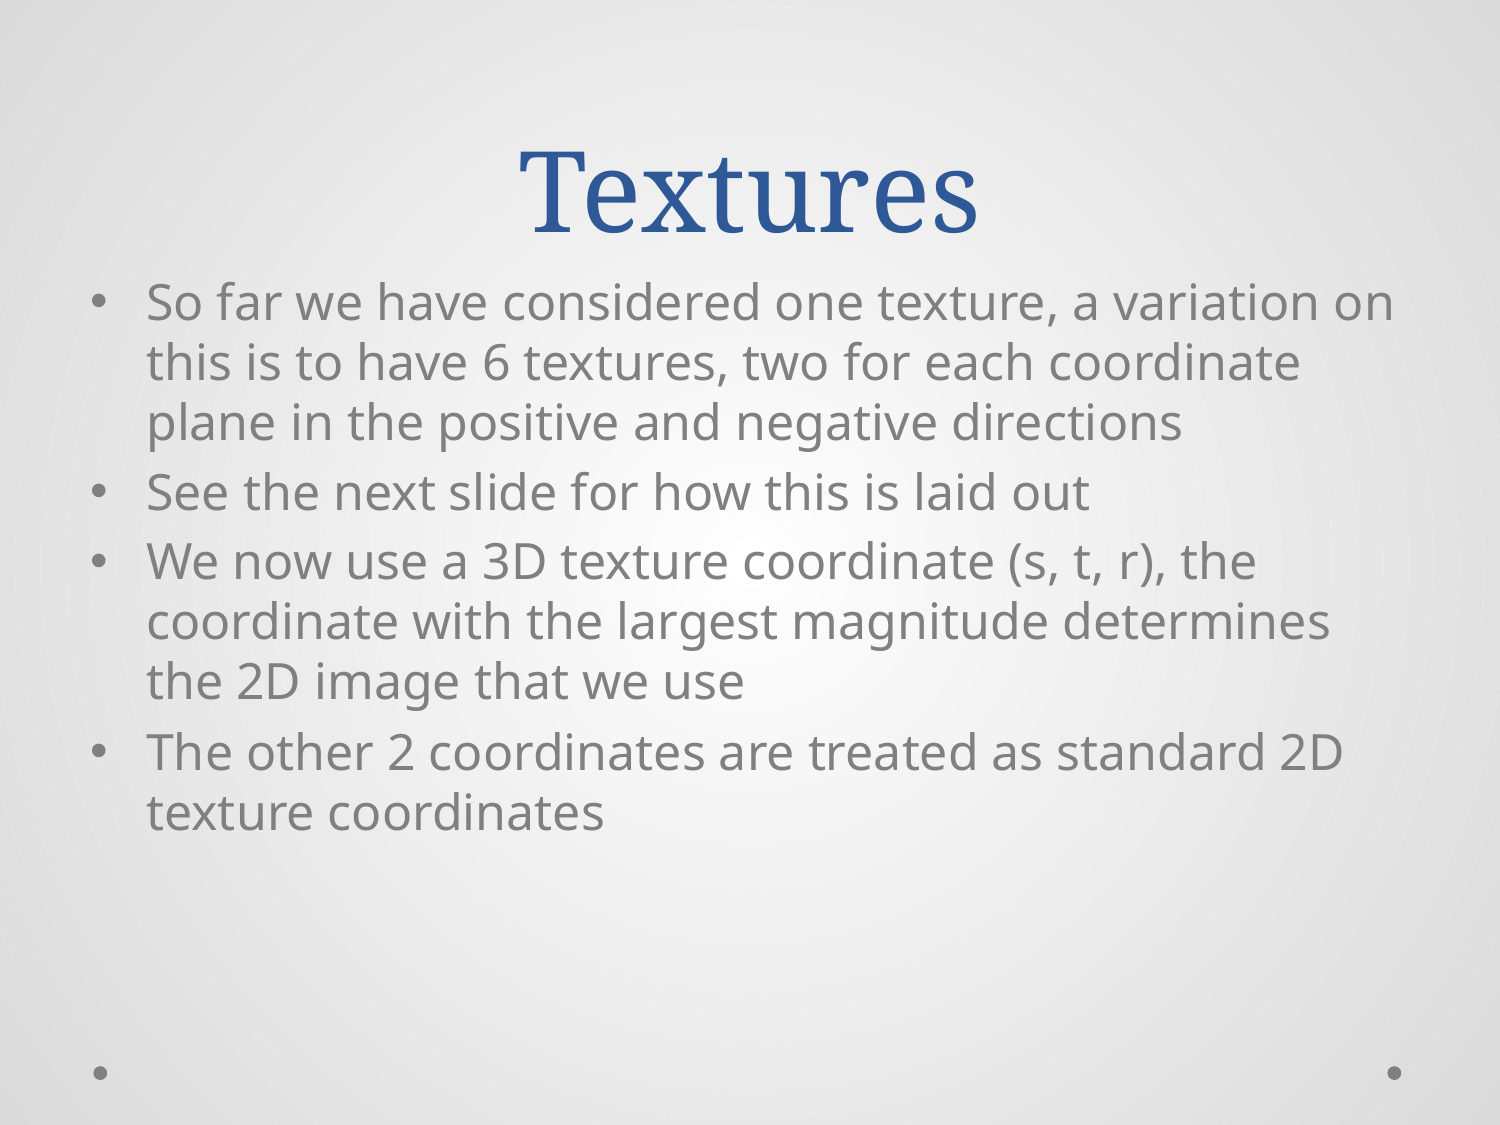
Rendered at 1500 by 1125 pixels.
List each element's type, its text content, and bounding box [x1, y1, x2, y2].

title Textures [75, 0, 1425, 262]
list So far we have considered one texture, a variation on this is to have 6 textures, two for each coordinate plane in the positive and negative directions See the next slide for how this is laid out We now use a 3D texture coordinate (s, t, r), the coordinate with the largest magnitude determines the 2D image that we use The other 2 coordinates are treated as standard 2D texture coordinates [75, 262, 1425, 1005]
